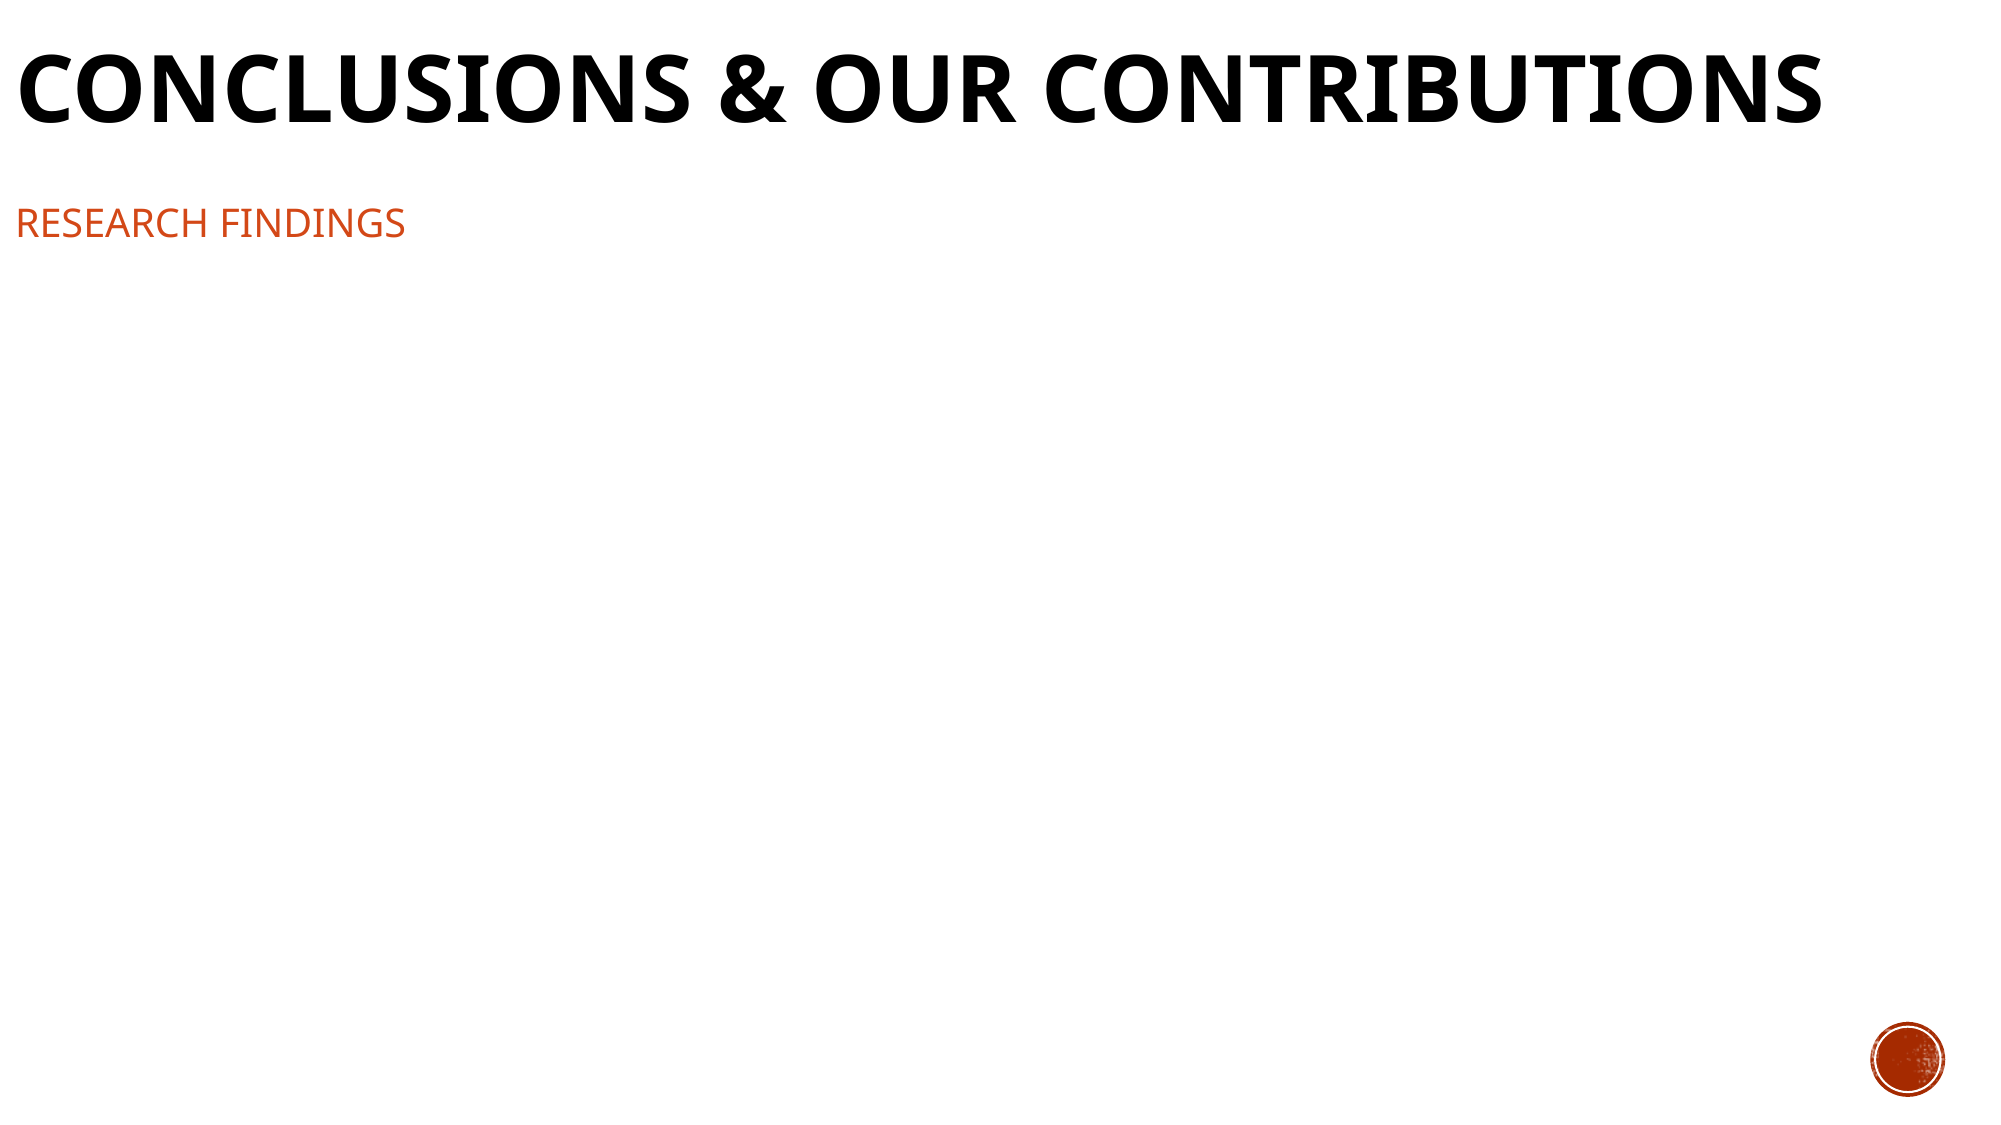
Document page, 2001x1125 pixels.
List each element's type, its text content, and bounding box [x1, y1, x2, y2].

title Conclusions & Our Contributions [0, 0, 2000, 186]
text_box Research Findings [0, 185, 810, 264]
